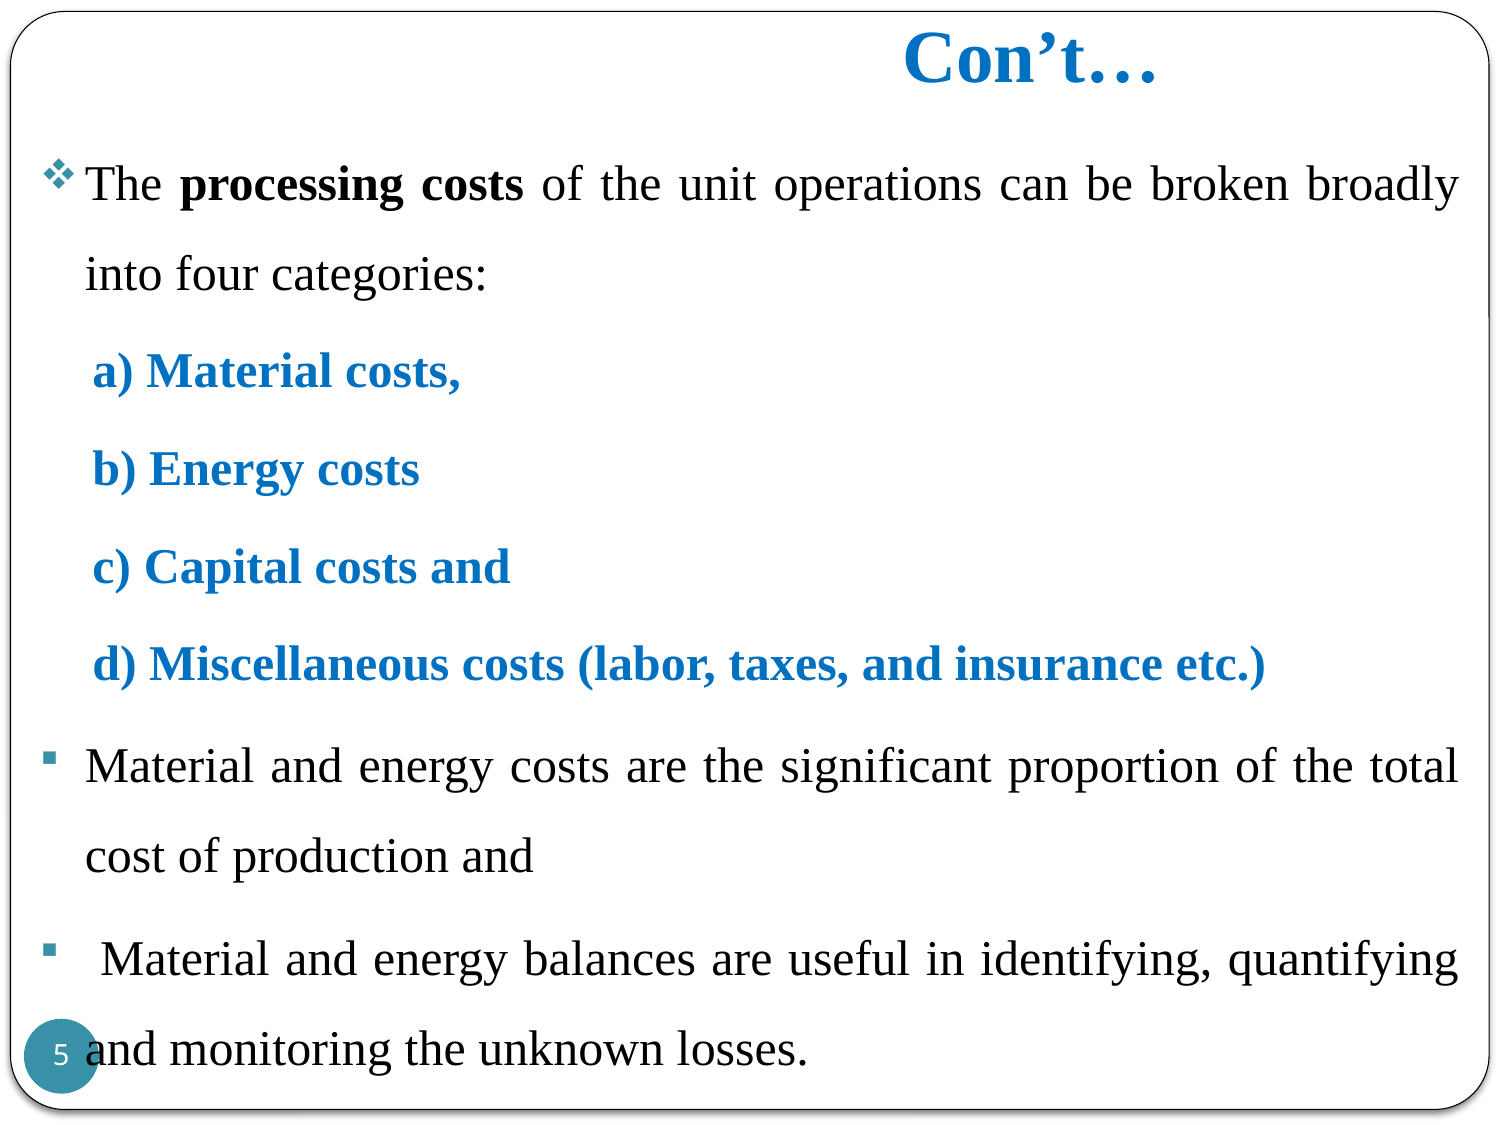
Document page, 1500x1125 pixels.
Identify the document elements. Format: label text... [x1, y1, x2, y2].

title Con’t… [24, 12, 1463, 112]
list The processing costs of the unit operations can be broken broadly into four categories: a) Material costs, b) Energy costs c) Capital costs and d) Miscellaneous costs (labor, taxes, and insurance etc.) Material and energy costs are the significant proportion of the total cost of production and Material and energy balances are useful in identifying, quantifying and monitoring the unknown losses. [24, 112, 1475, 1113]
